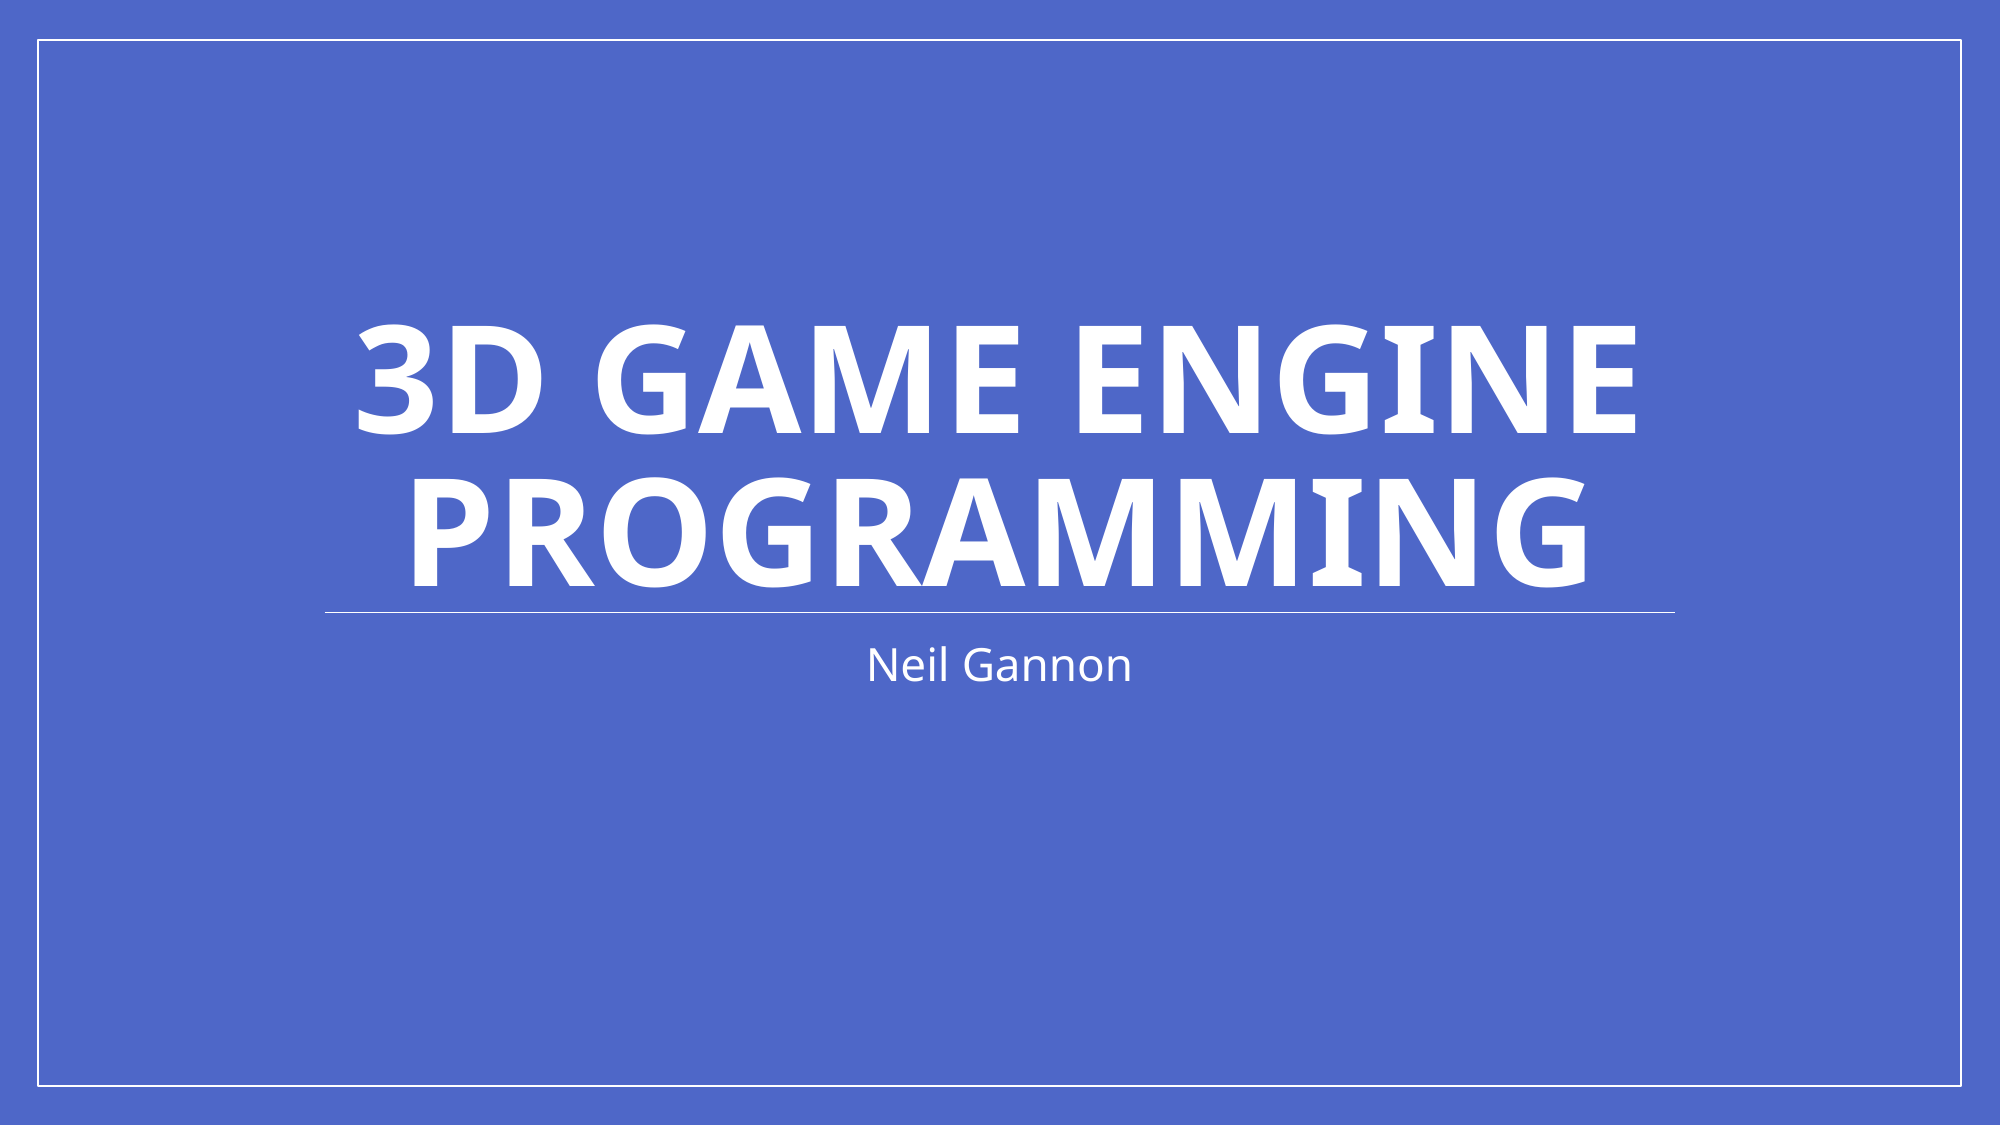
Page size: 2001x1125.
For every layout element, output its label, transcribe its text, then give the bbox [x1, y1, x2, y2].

title 3D Game Engine Programming [182, 144, 1818, 625]
subtitle Neil Gannon [280, 634, 1719, 863]
